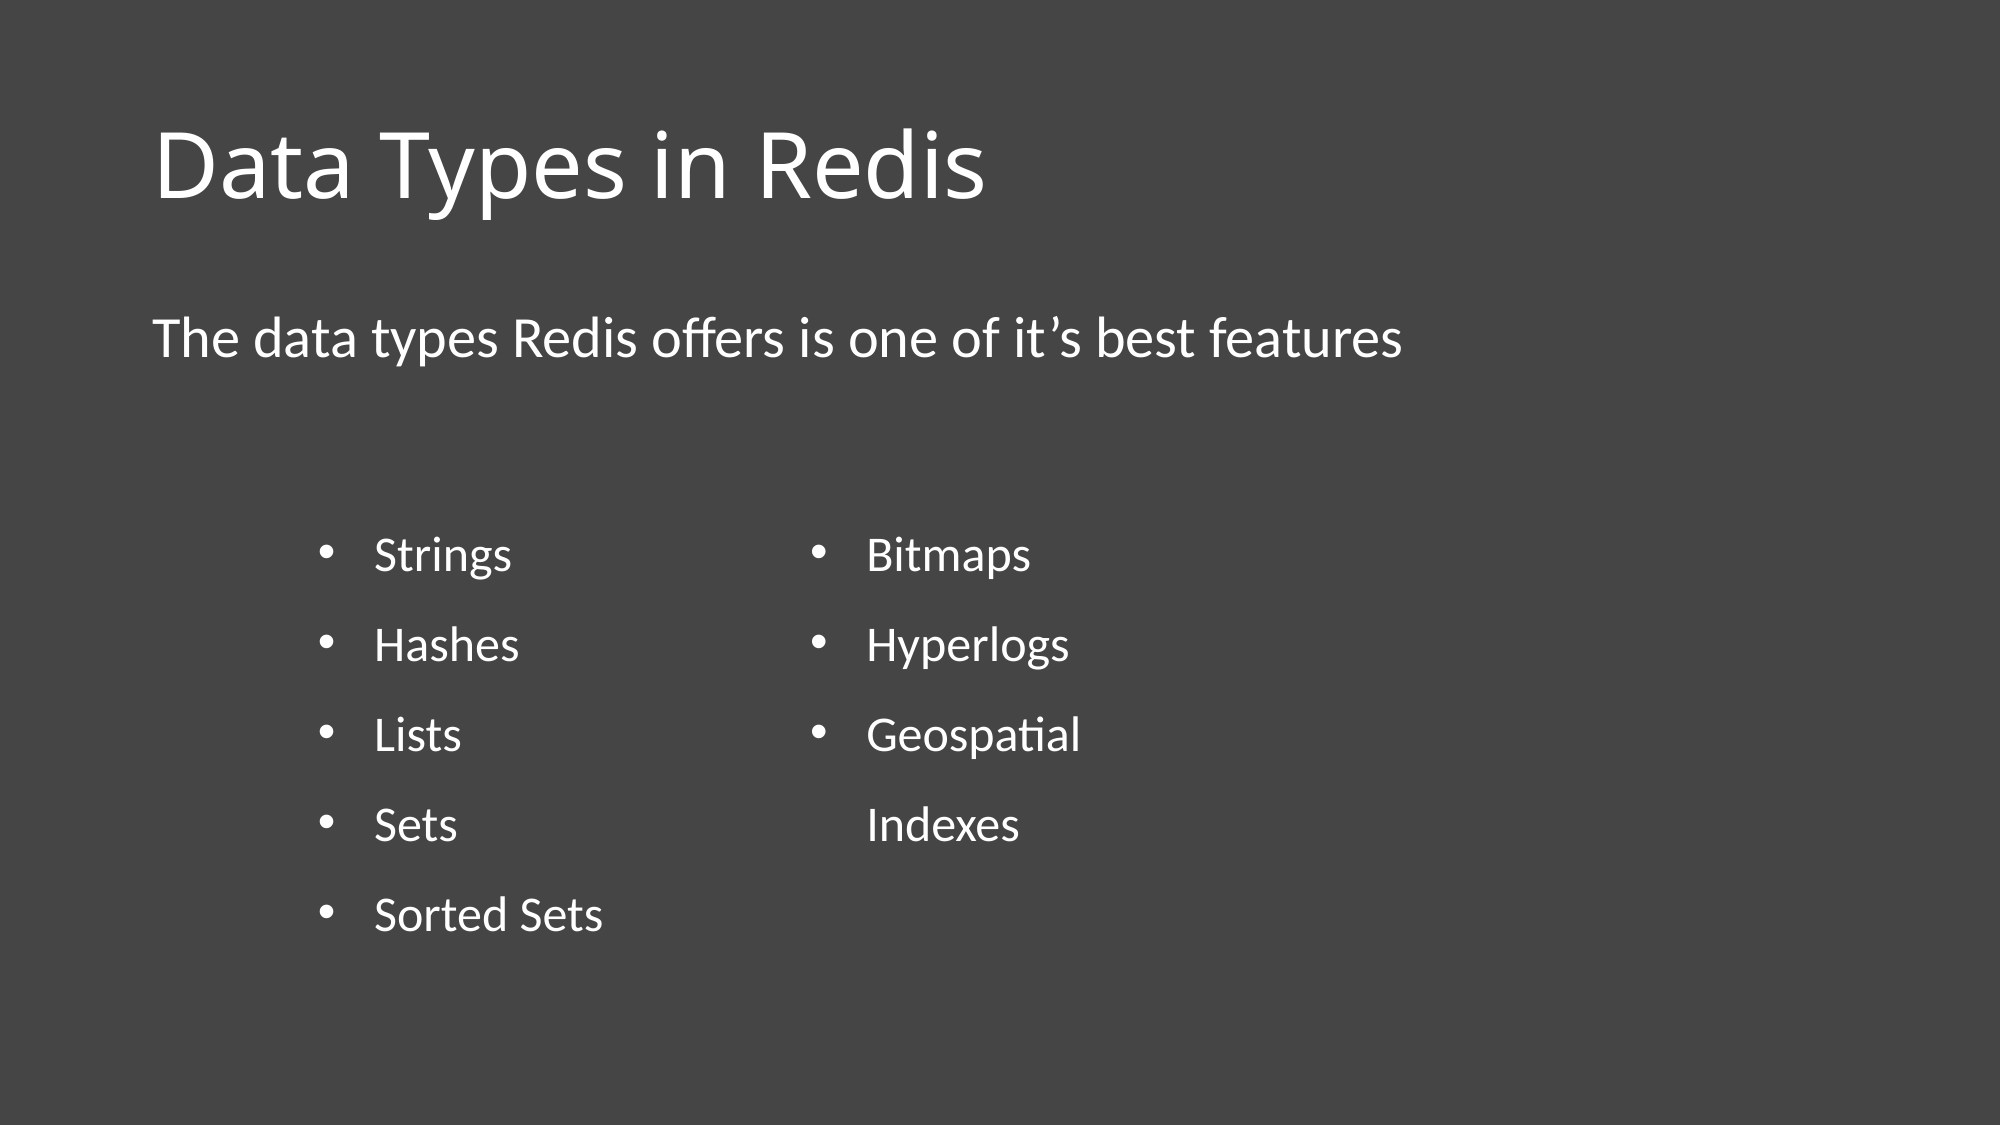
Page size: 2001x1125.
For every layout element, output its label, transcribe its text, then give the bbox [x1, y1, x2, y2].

list The data types Redis offers is one of it’s best features [137, 299, 1863, 442]
text_box Bitmaps Hyperlogs Geospatial Indexes [795, 483, 1209, 904]
text_box Strings Hashes Lists Sets Sorted Sets [303, 483, 717, 994]
title Data Types in Redis [137, 59, 1863, 278]
